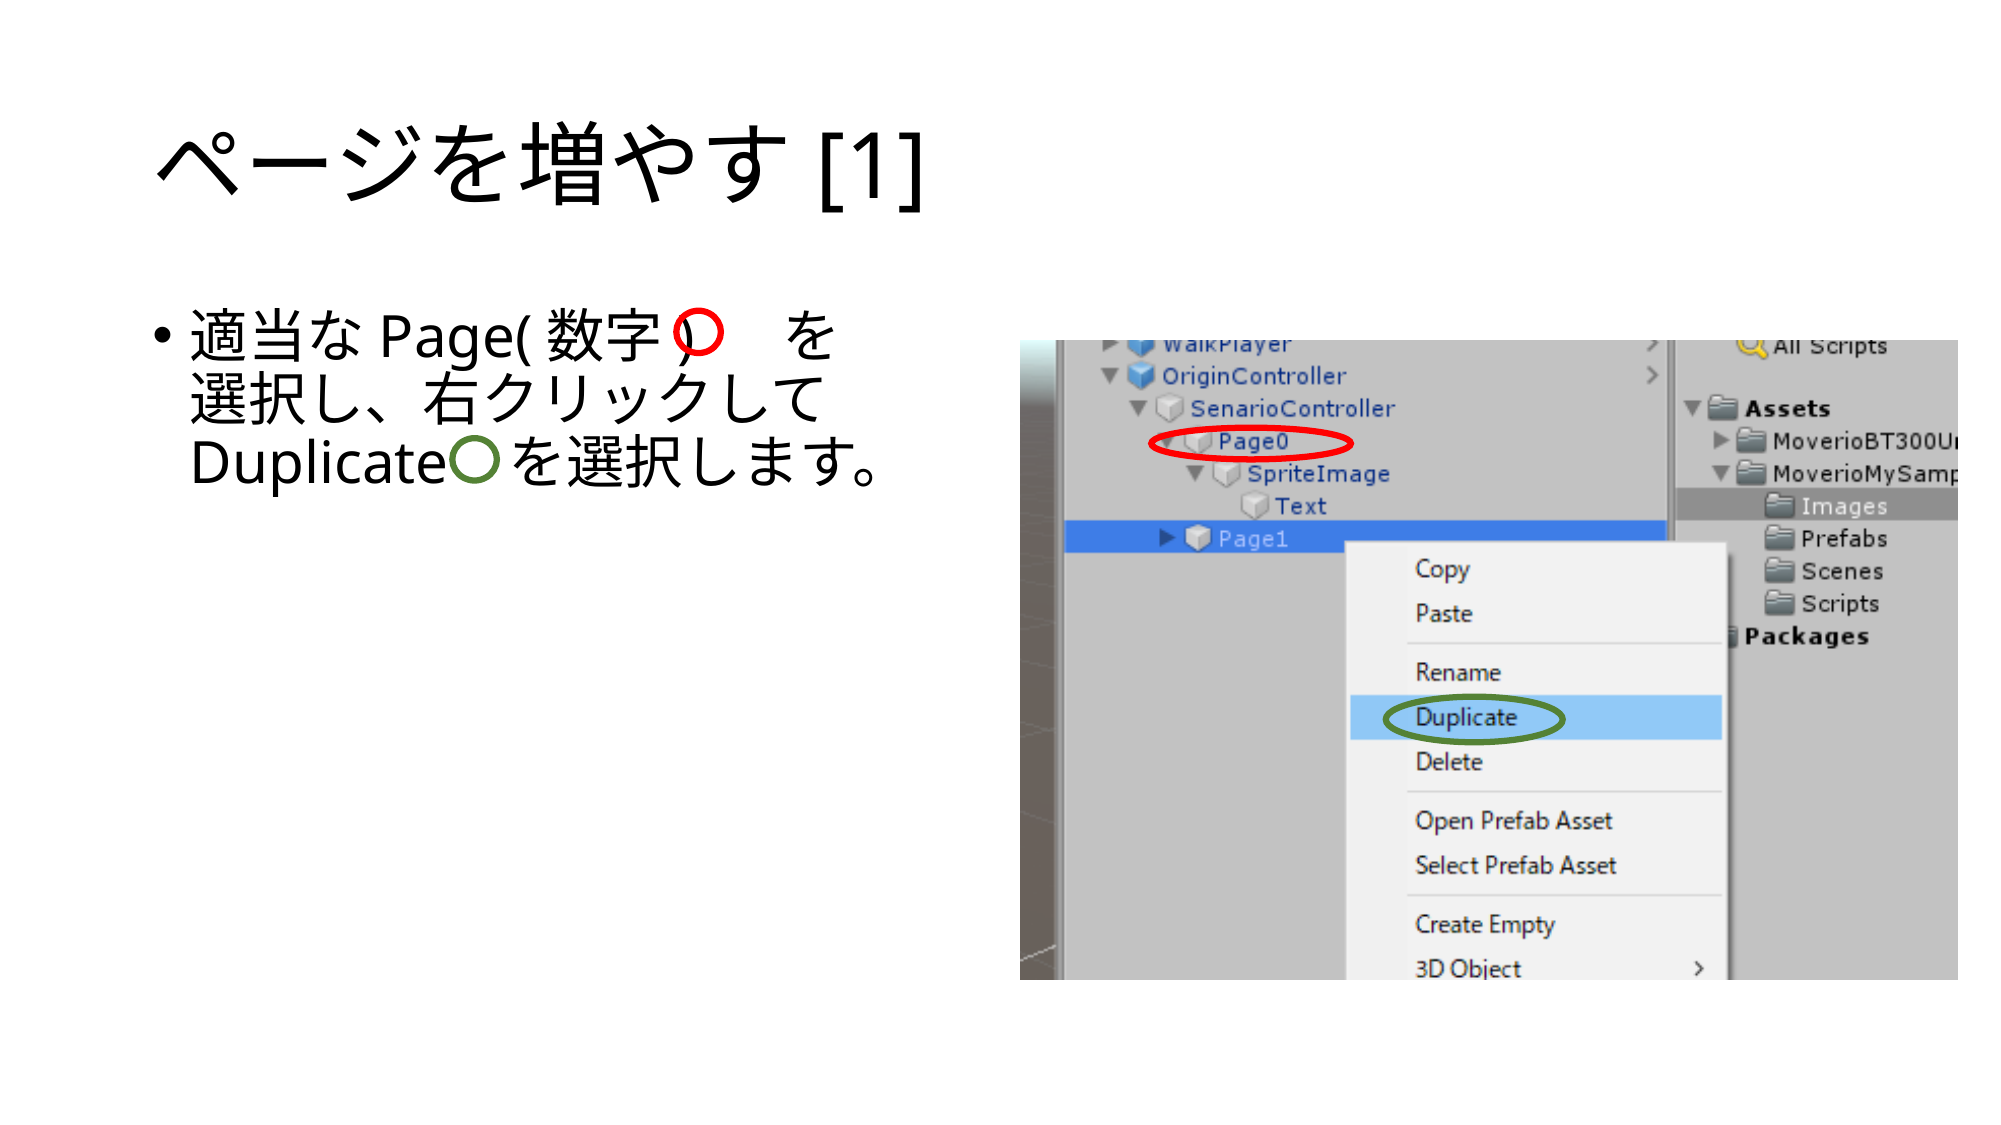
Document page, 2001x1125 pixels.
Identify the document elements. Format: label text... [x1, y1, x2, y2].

list 適当なPage(数字) を 選択し、右クリックして Duplicate を選択します。 [137, 299, 980, 1014]
text_box [451, 437, 498, 482]
picture [1020, 340, 1958, 980]
title ページを増やす[1] [137, 59, 1863, 278]
text_box [675, 309, 722, 355]
